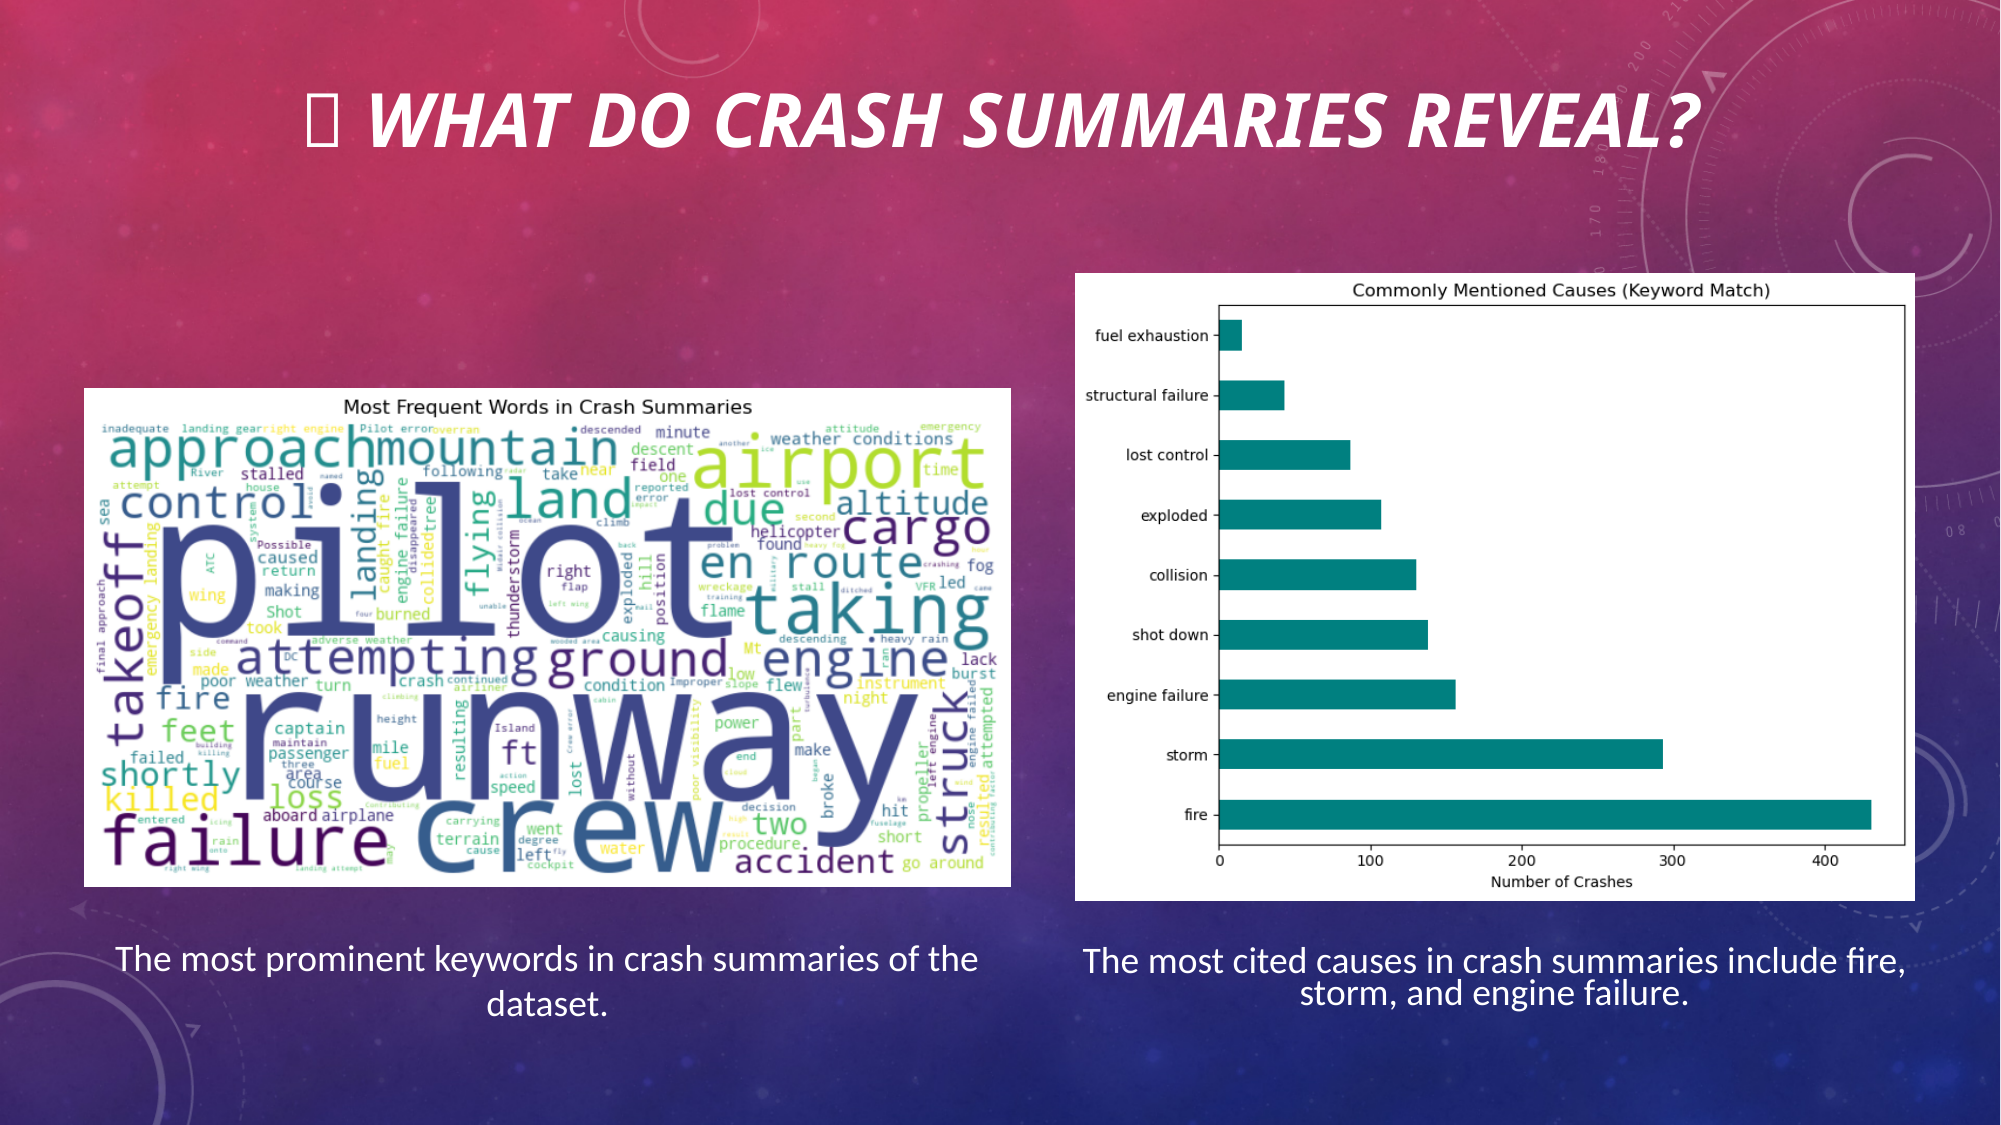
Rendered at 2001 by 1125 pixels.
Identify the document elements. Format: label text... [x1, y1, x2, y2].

text_box The most prominent keywords in crash summaries of the dataset. [95, 926, 1000, 1032]
title 🔤 What Do Crash Summaries Reveal? [169, 59, 1831, 177]
picture [0, 0, 2001, 1125]
text_box The most cited causes in crash summaries include fire, storm, and engine failure. [1042, 941, 1948, 1020]
